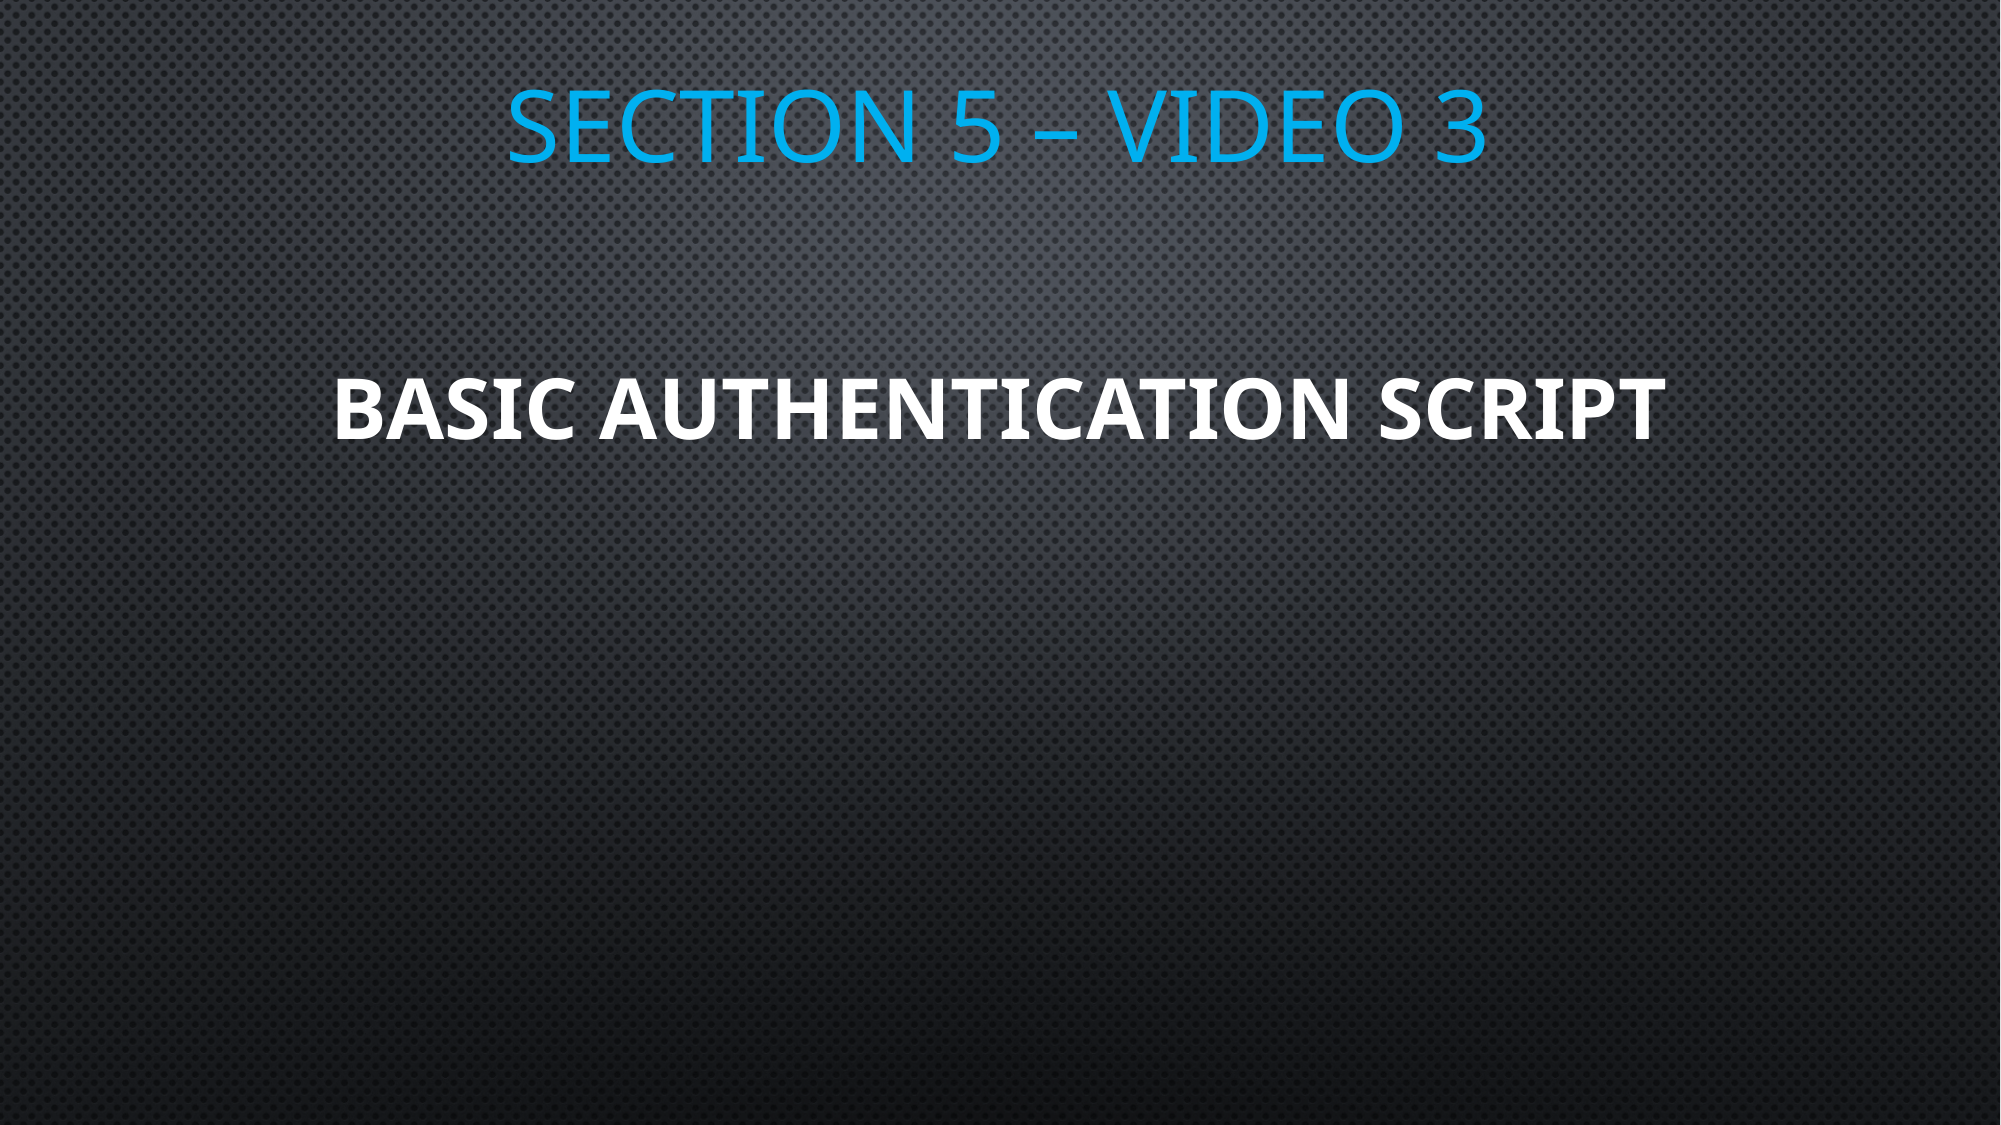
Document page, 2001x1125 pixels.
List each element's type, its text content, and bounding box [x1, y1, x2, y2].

subtitle Basic Authentication Script [287, 240, 1711, 553]
title Section 5 – Video 3 [287, 39, 1711, 191]
